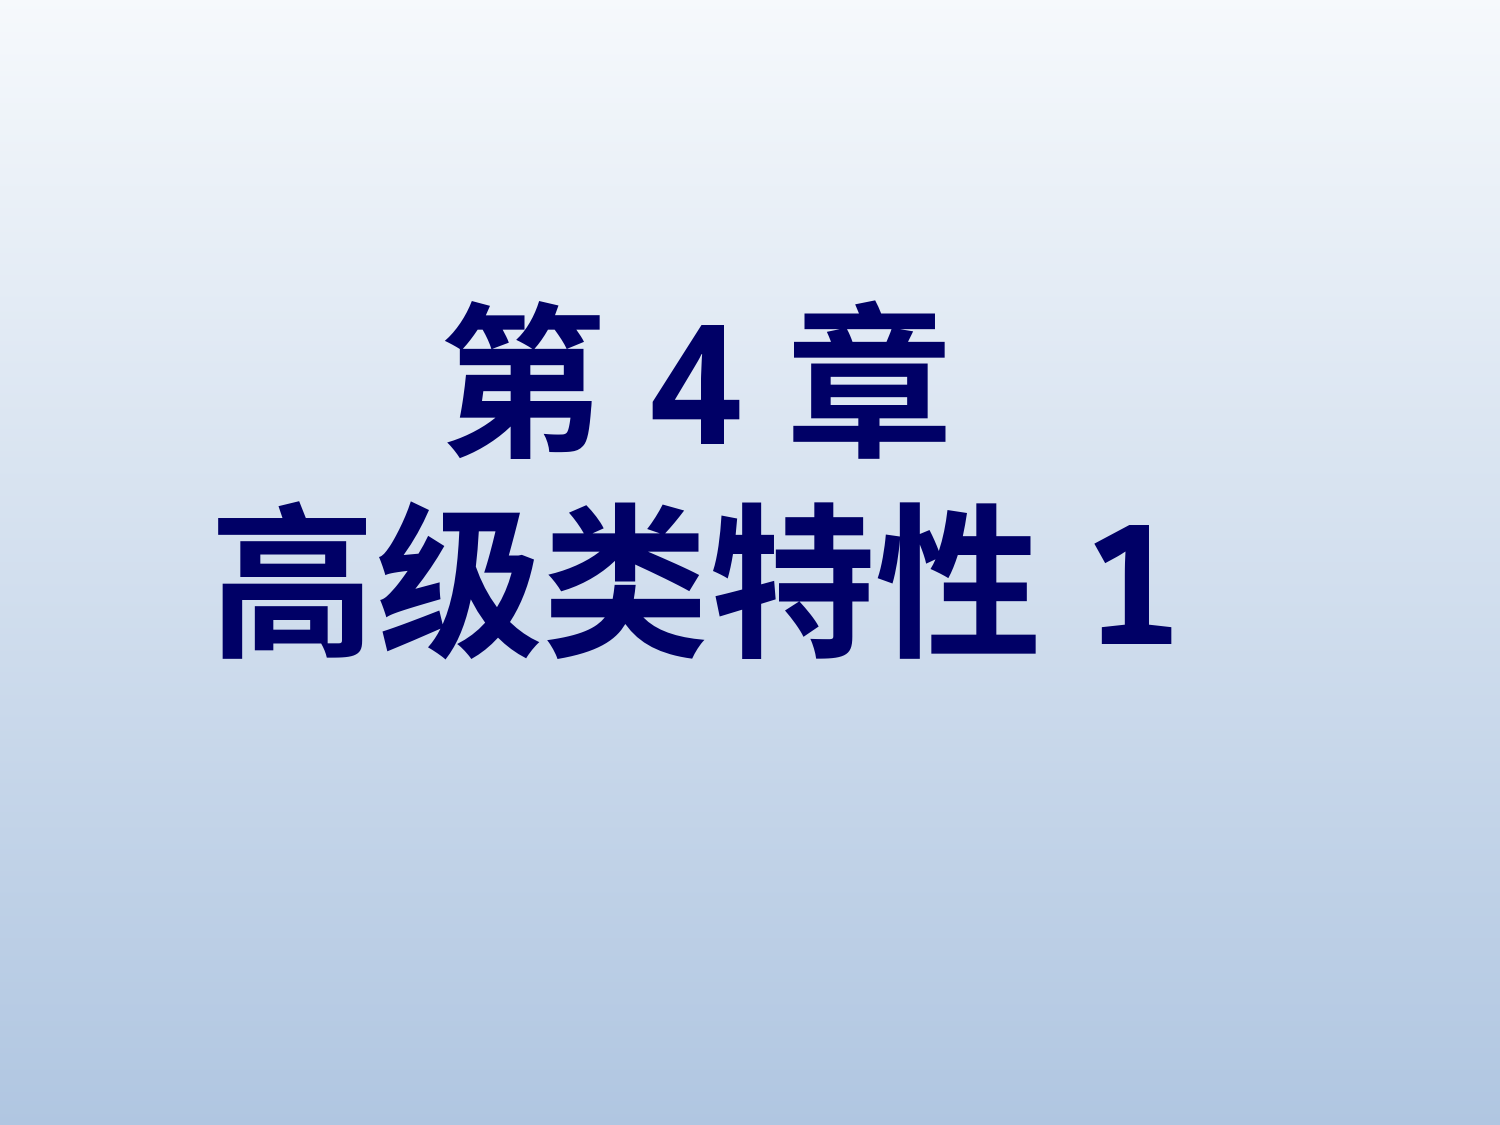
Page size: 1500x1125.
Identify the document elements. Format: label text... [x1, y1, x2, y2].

title 第4章 高级类特性1 [29, 326, 1363, 630]
